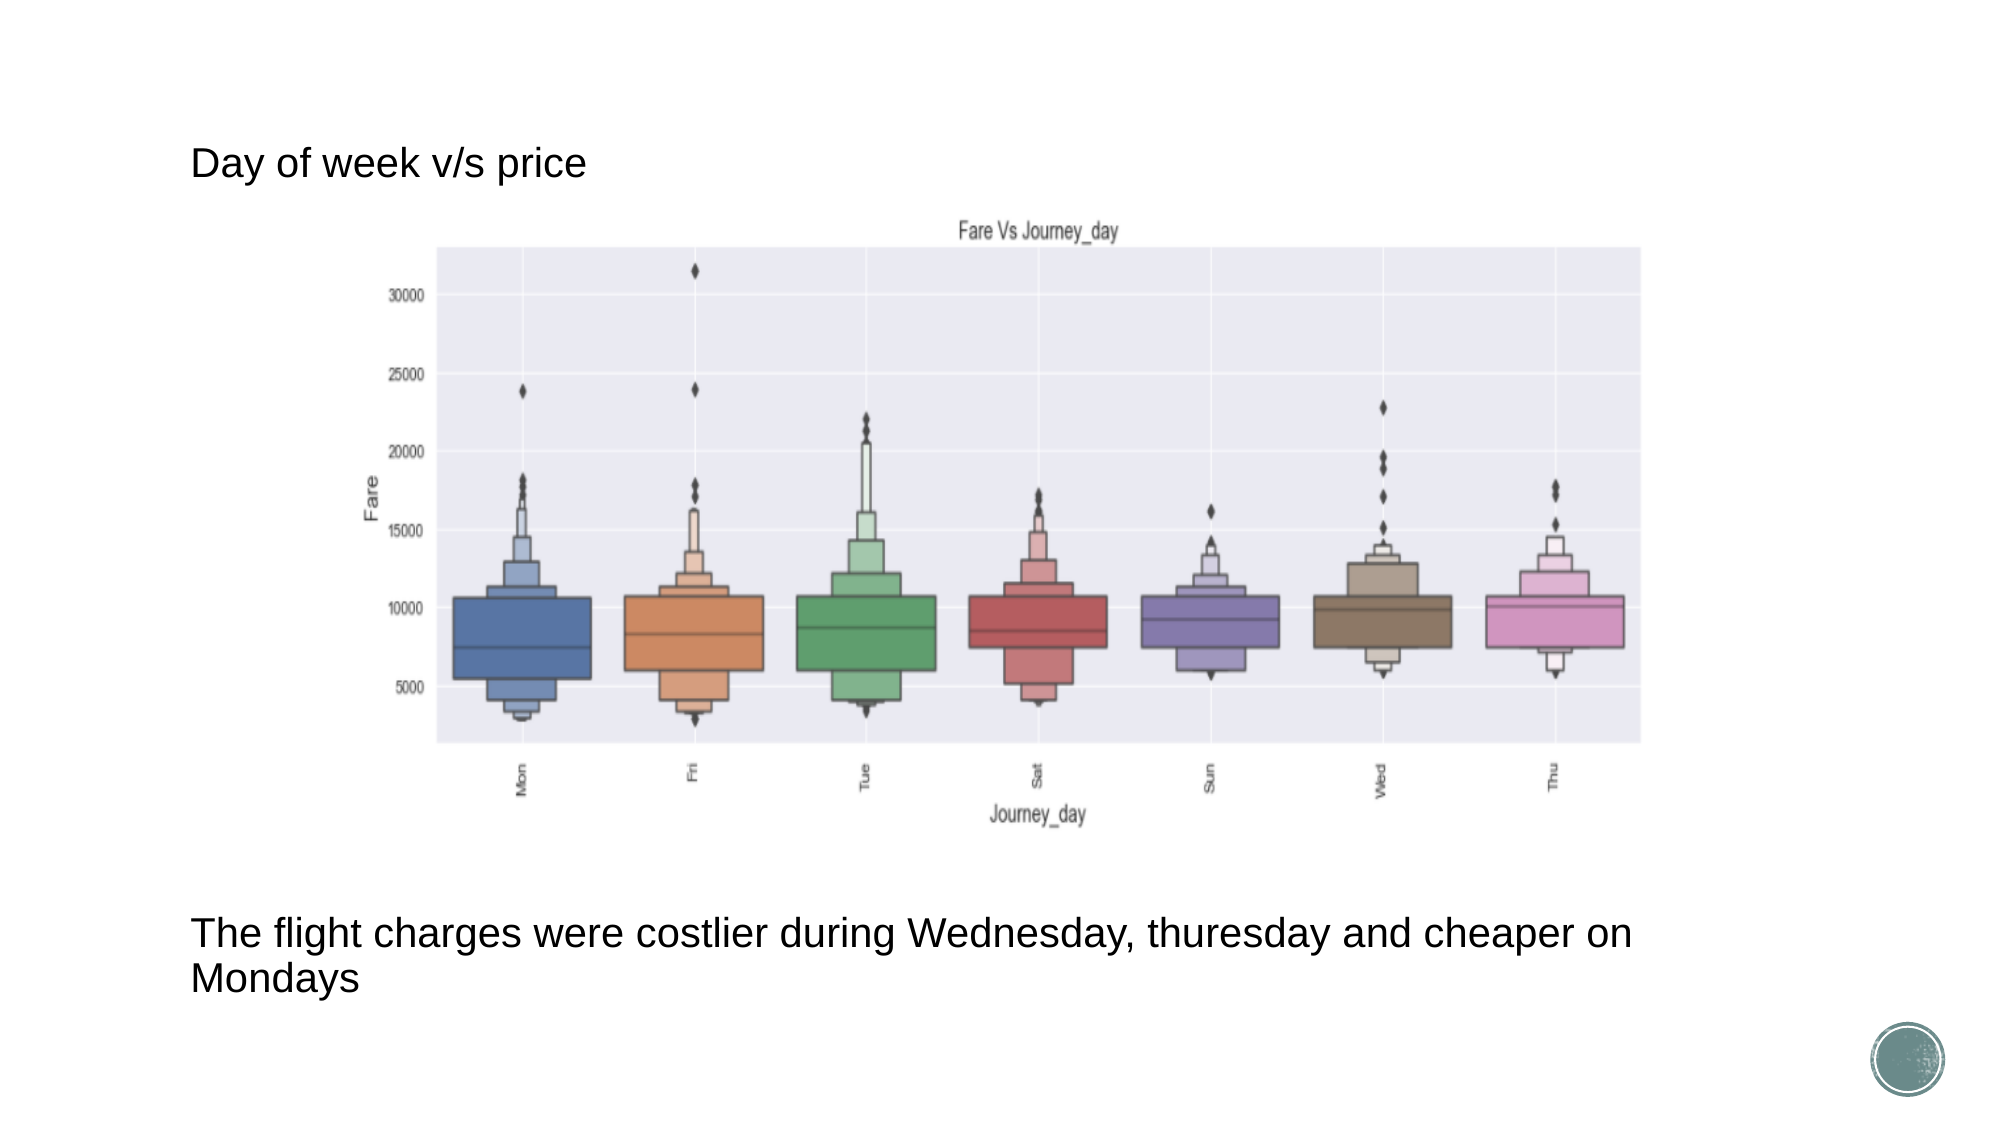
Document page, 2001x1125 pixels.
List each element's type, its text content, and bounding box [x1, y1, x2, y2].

picture [353, 209, 1648, 837]
list Day of week v/s price The flight charges were costlier during Wednesday, thuresday and cheaper on Mondays [175, 134, 1826, 1013]
